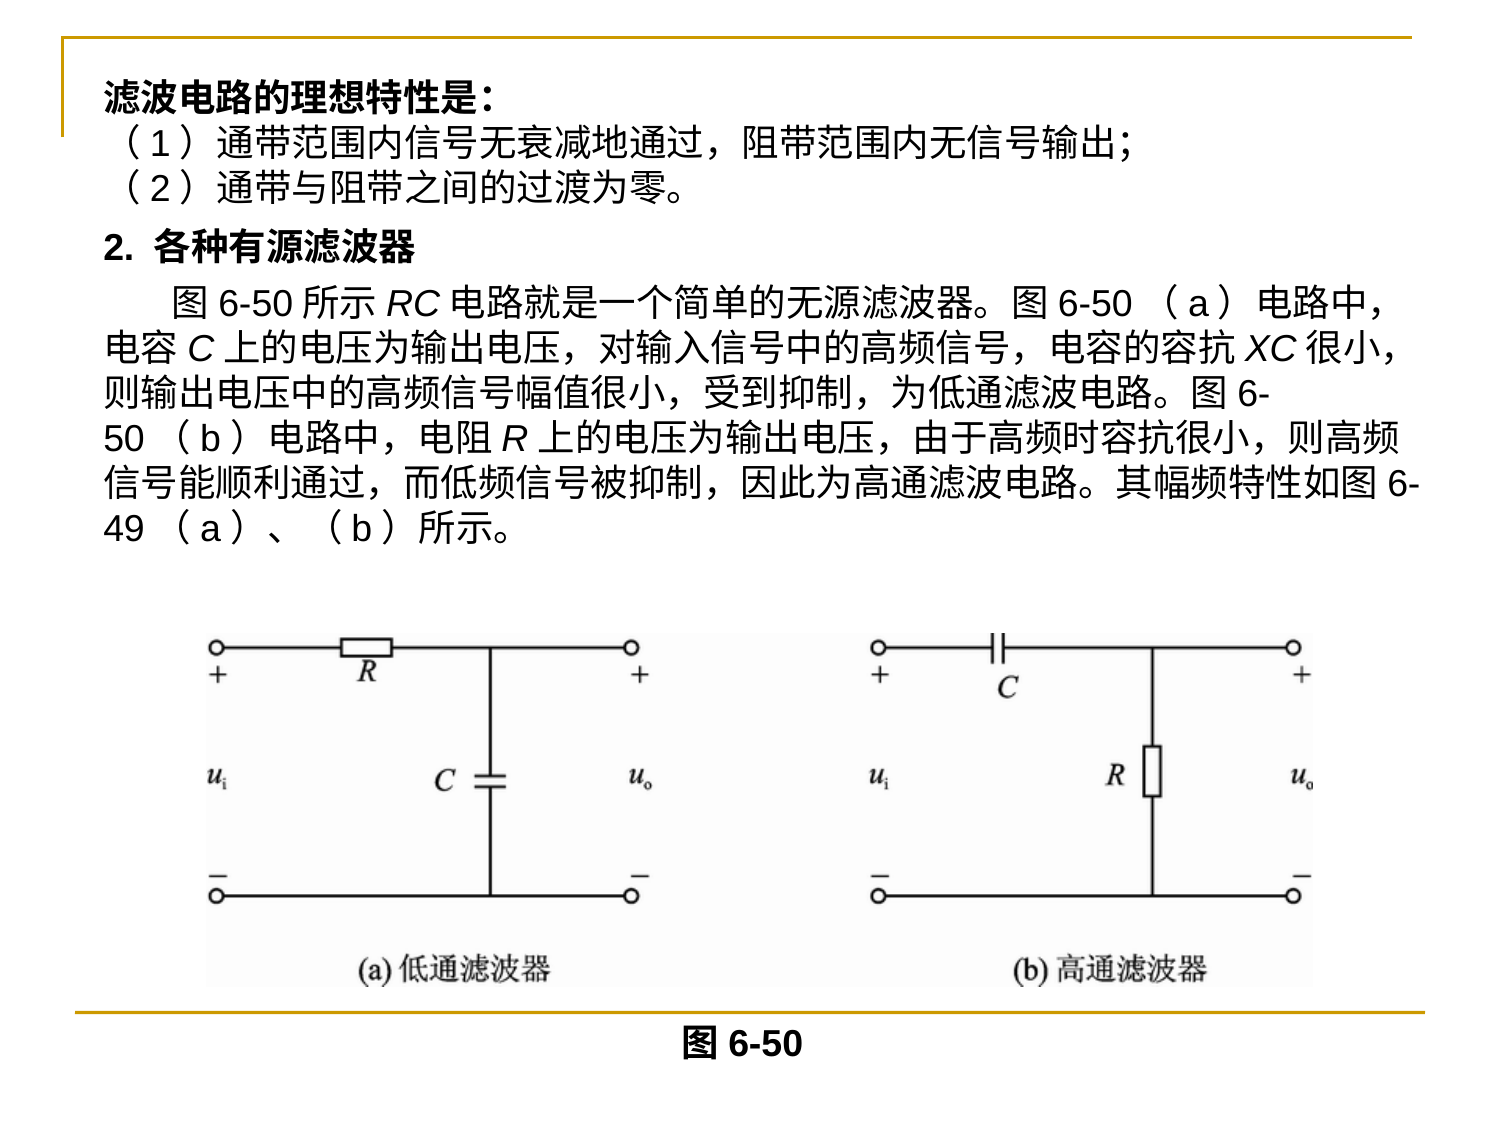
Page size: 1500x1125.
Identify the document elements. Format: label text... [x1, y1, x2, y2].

picture [206, 632, 1314, 987]
text_box 图6-50 [667, 1011, 916, 1072]
text_box 滤波电路的理想特性是： （1）通带范围内信号无衰减地通过，阻带范围内无信号输出； （2）通带与阻带之间的过渡为零。 2. 各种有源滤波器 图6-50所示RC电路就是一个简单的无源滤波器。图6-50（a）电路中，电容C上的电压为输出电压，对输入信号中的高频信号，电容的容抗XC很小，则输出电压中的高频信号幅值很小，受到抑制，为低通滤波电路。图6-50（b）电路中，电阻R上的电压为输出电压，由于高频时容抗很小，则高频信号能顺利通过，而低频信号被抑制，因此为高通滤波电路。其幅频特性如图6-49（a）、（b）所示。 [88, 66, 1447, 557]
